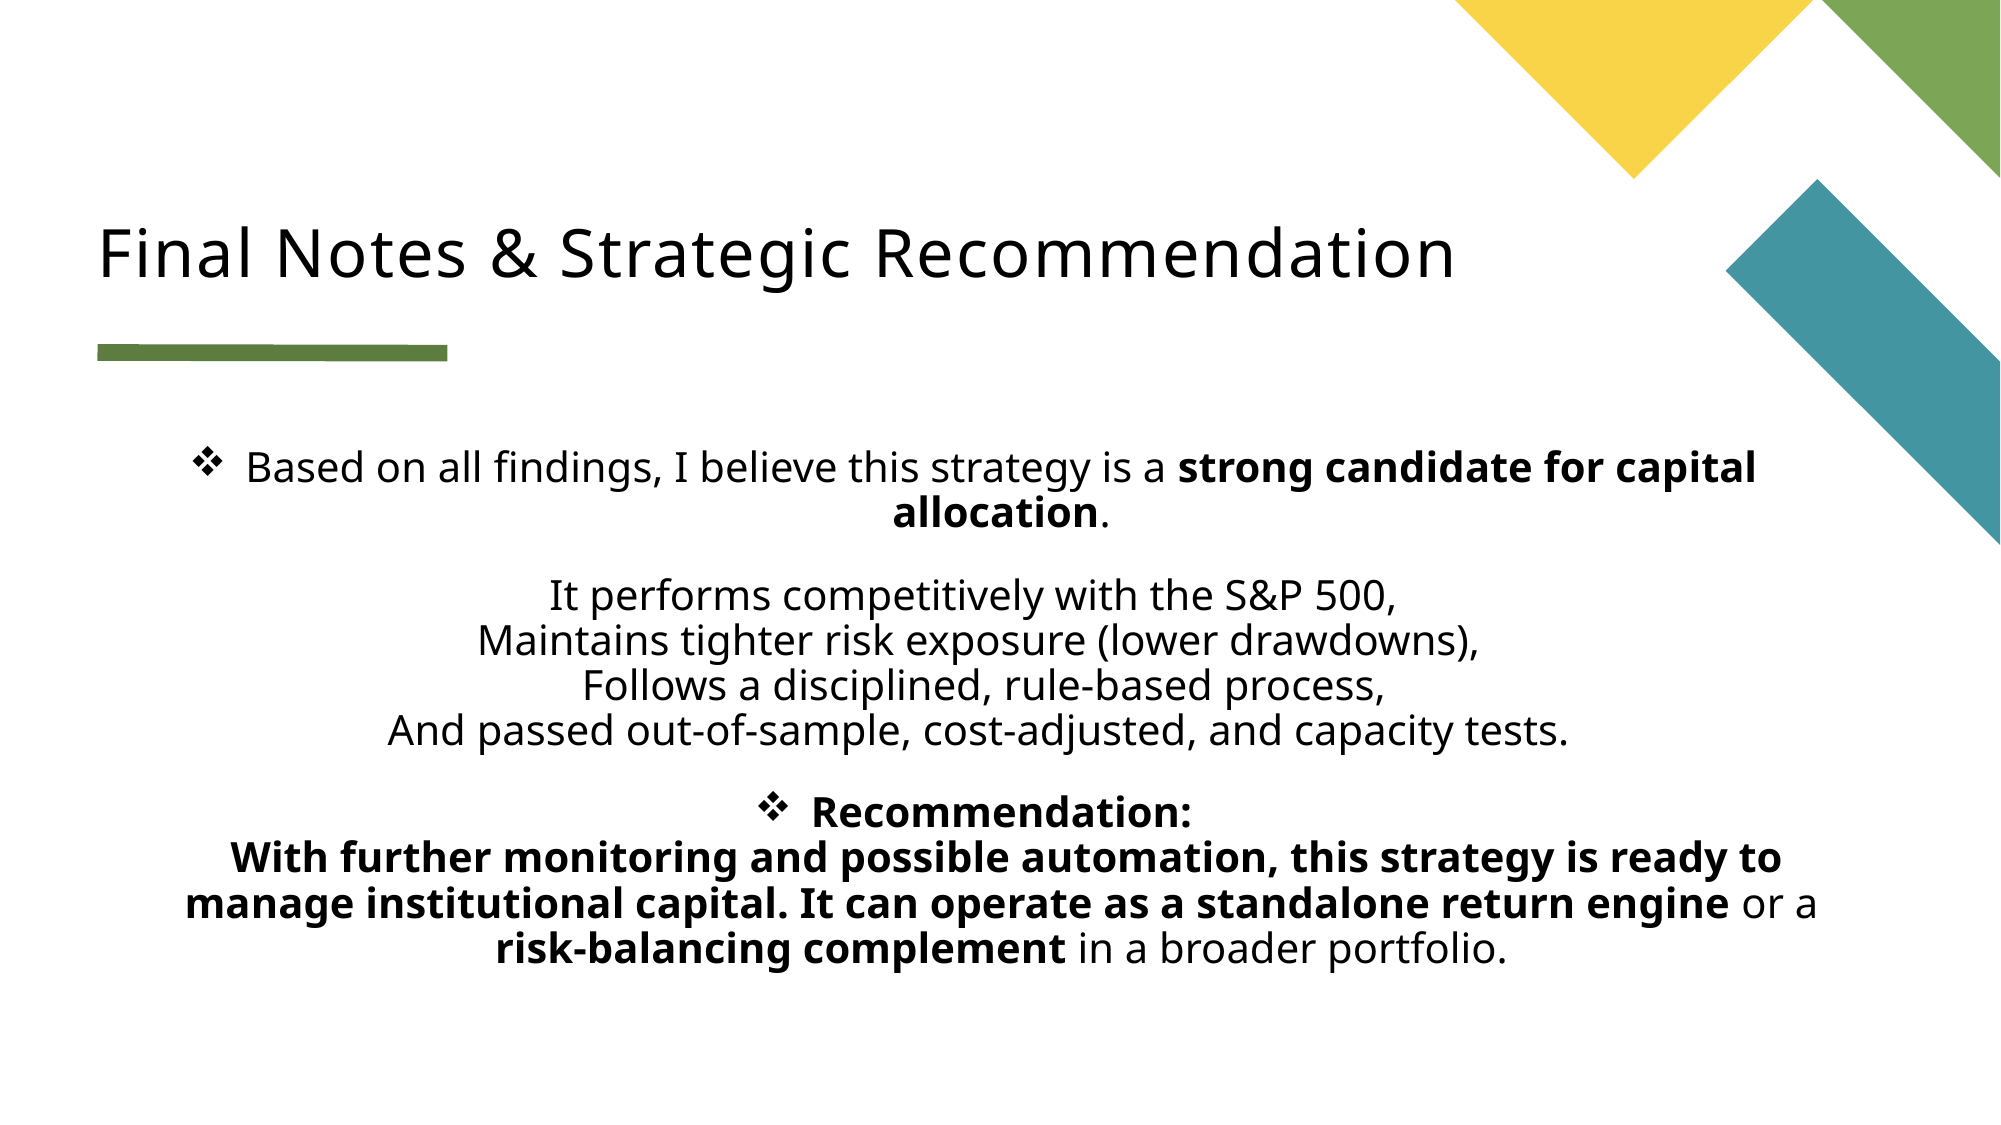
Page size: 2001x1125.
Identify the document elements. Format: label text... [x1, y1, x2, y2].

title Final Notes & Strategic Recommendation [97, 45, 1702, 291]
list Based on all findings, I believe this strategy is a strong candidate for capital allocation. It performs competitively with the S&P 500, Maintains tighter risk exposure (lower drawdowns), Follows a disciplined, rule-based process, And passed out-of-sample, cost-adjusted, and capacity tests. Recommendation: With further monitoring and possible automation, this strategy is ready to manage institutional capital. It can operate as a standalone return engine or a risk-balancing complement in a broader portfolio. [97, 439, 1850, 1030]
